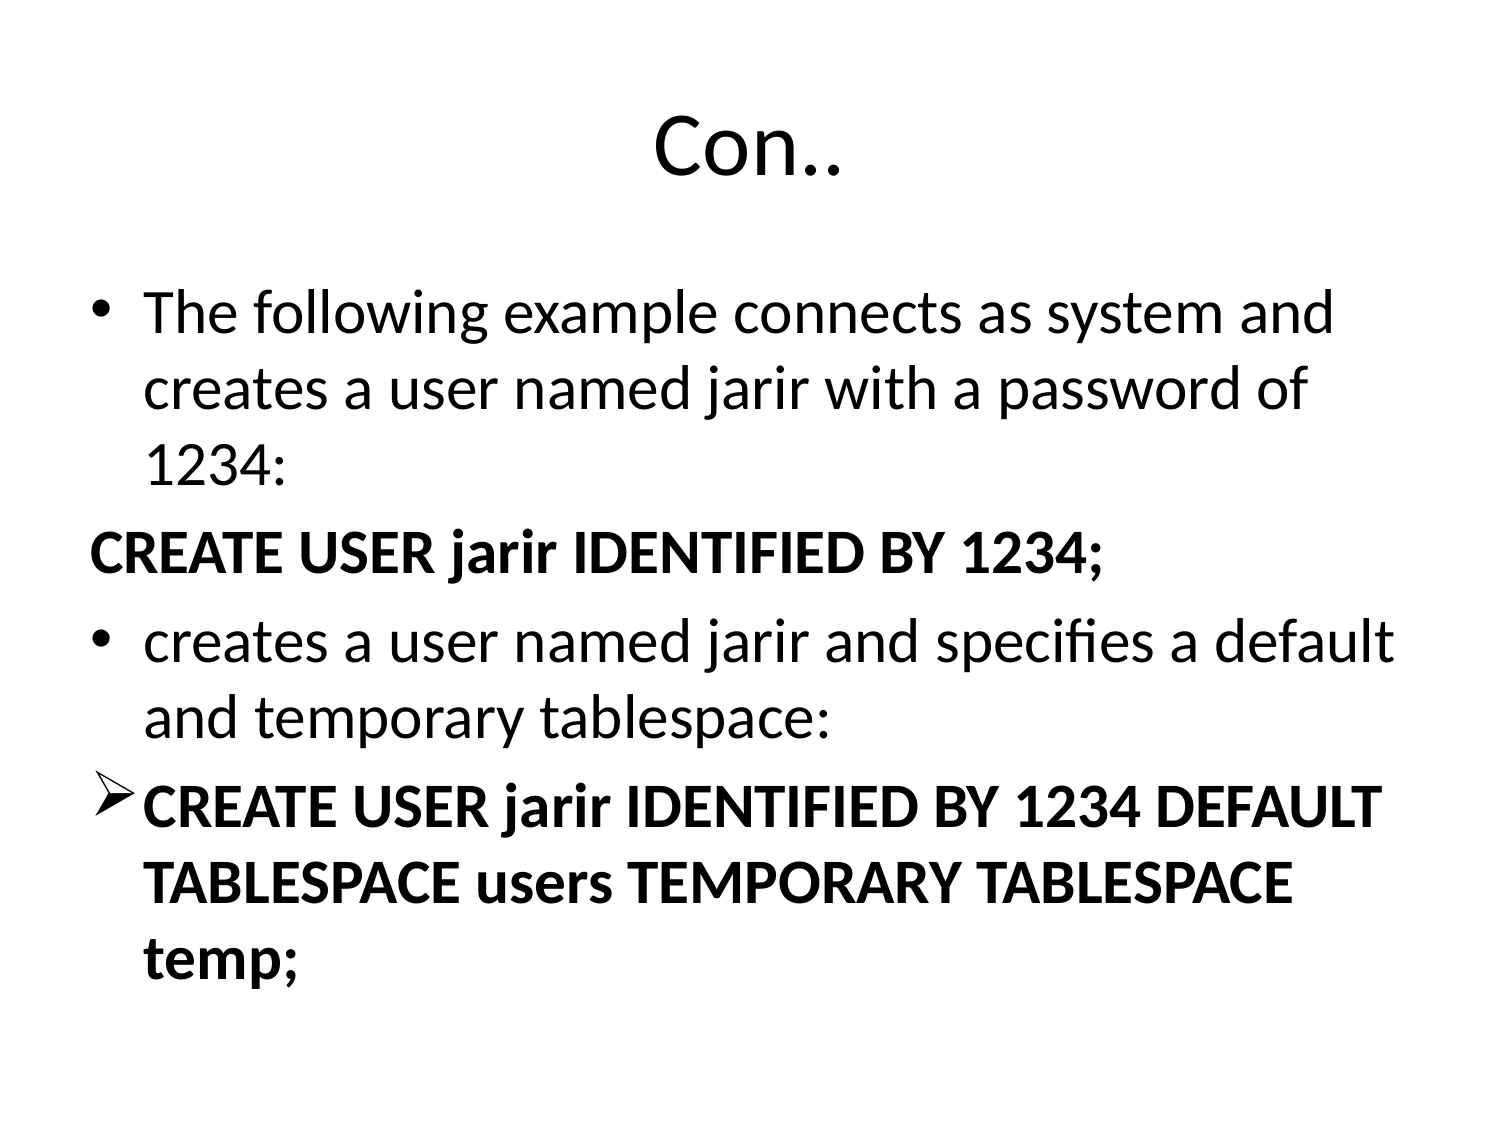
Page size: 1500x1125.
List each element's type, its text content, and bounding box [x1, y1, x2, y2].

title Con.. [75, 45, 1425, 233]
list The following example connects as system and creates a user named jarir with a password of 1234: CREATE USER jarir IDENTIFIED BY 1234; creates a user named jarir and specifies a default and temporary tablespace: CREATE USER jarir IDENTIFIED BY 1234 DEFAULT TABLESPACE users TEMPORARY TABLESPACE temp; [75, 262, 1425, 1005]
